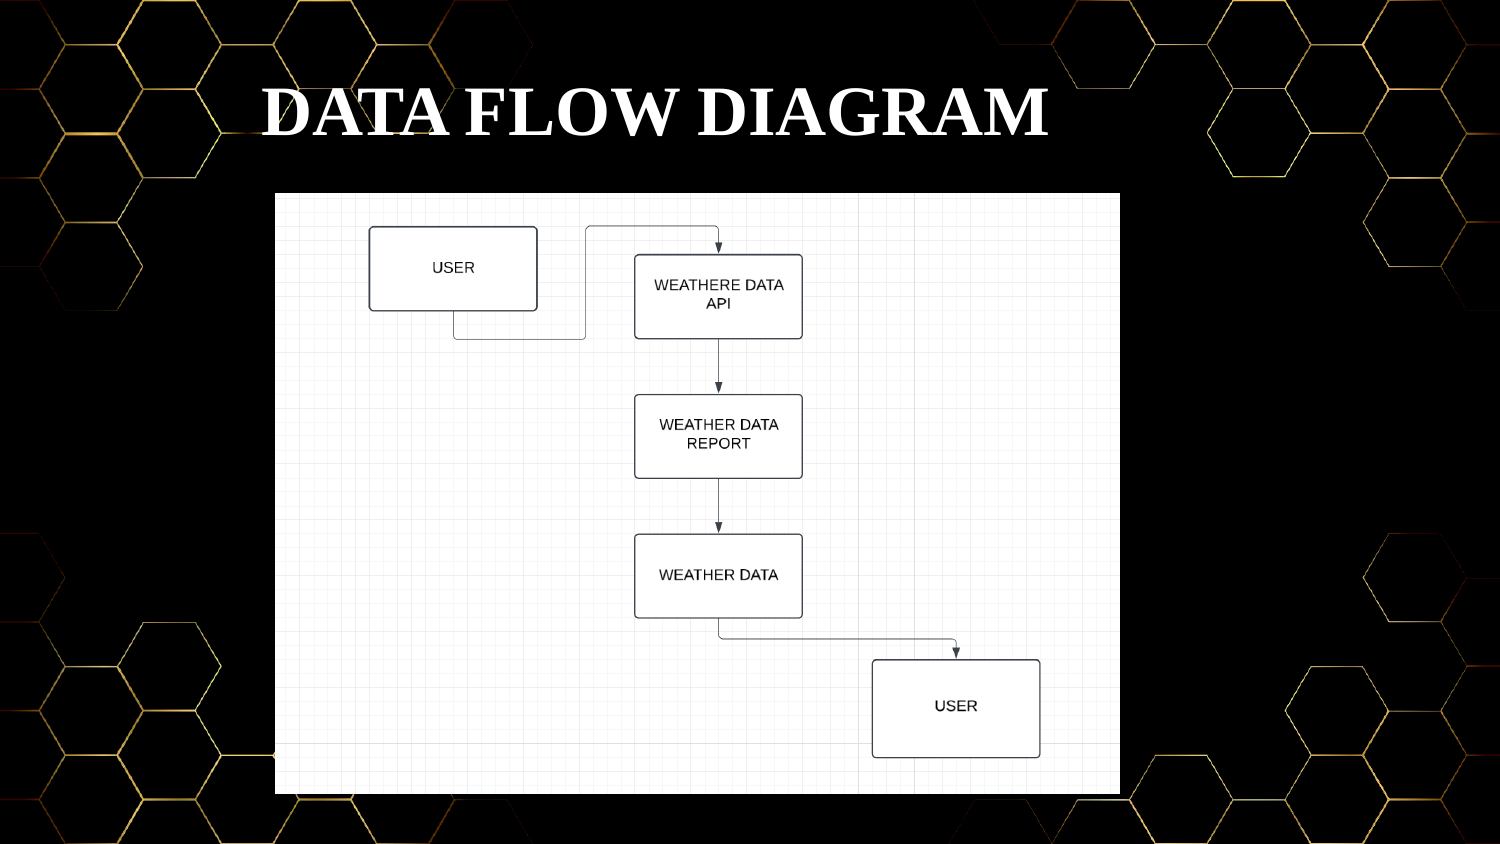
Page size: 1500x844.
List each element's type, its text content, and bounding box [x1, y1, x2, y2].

text_box DATA FLOW DIAGRAM [246, 49, 1455, 194]
picture [0, 0, 1500, 844]
